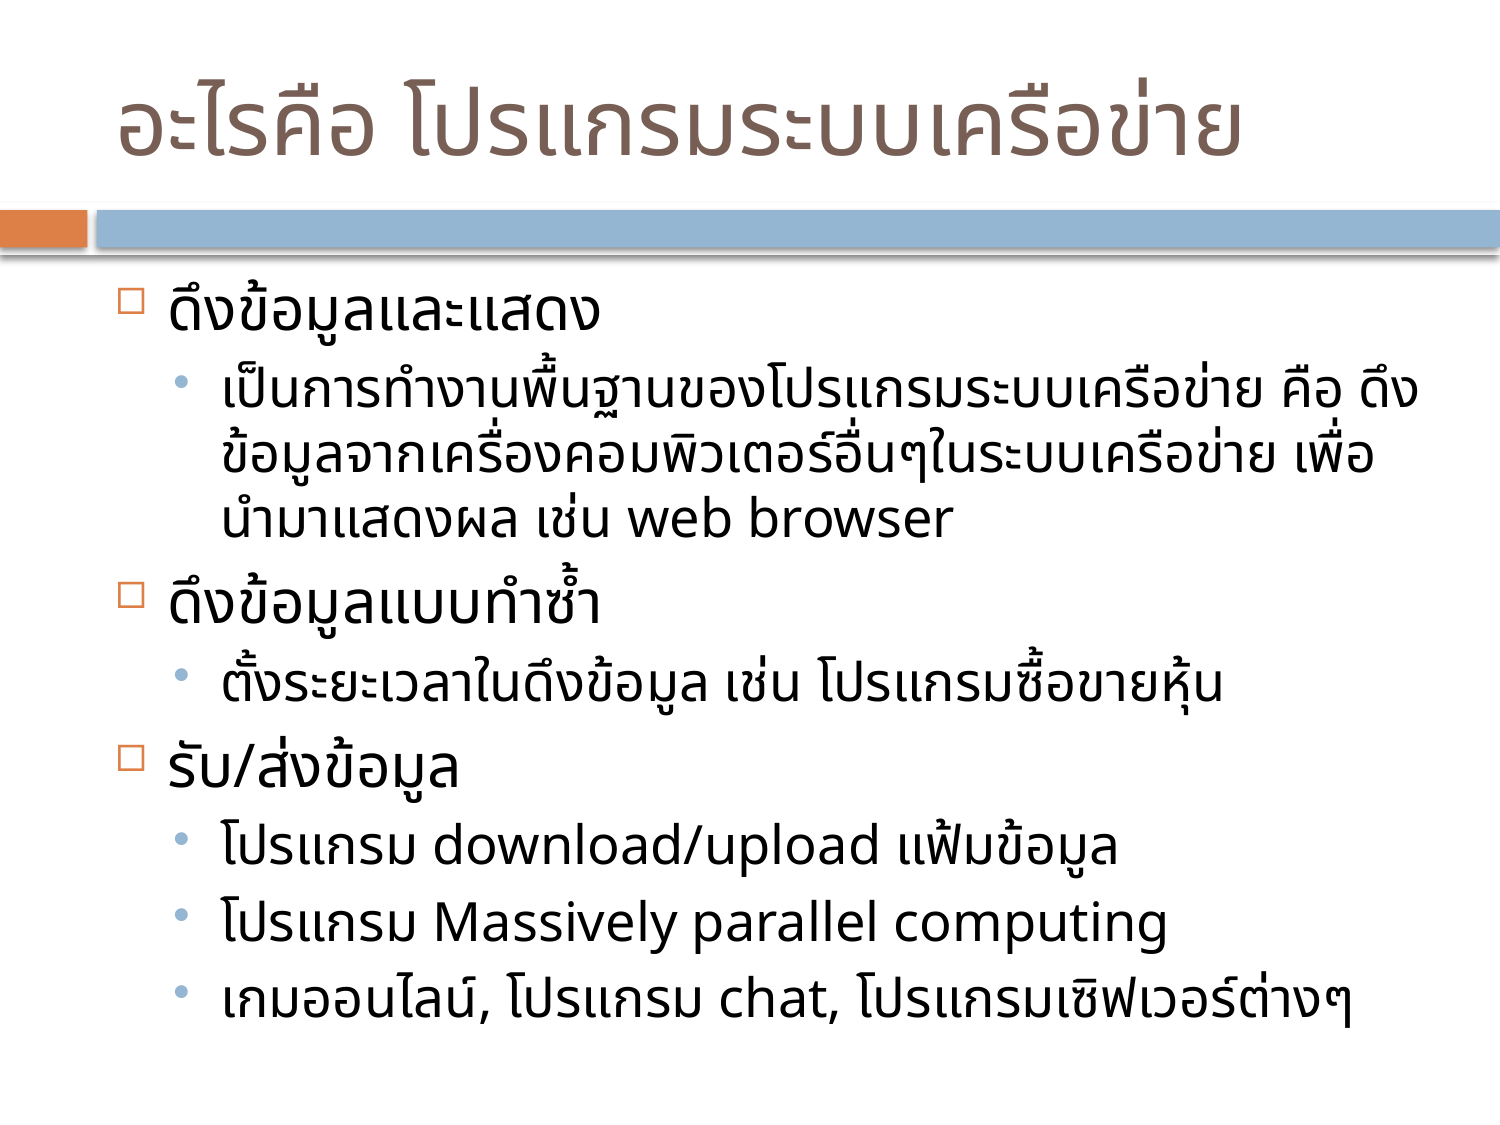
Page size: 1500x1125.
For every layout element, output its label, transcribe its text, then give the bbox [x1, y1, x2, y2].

title อะไรคือ โปรแกรมระบบเครือข่าย [100, 37, 1438, 200]
list ดึงข้อมูลและแสดง เป็นการทำงานพื้นฐานของโปรแกรมระบบเครือข่าย คือ ดึงข้อมูลจากเครื่องคอมพิวเตอร์อื่นๆในระบบเครือข่าย เพื่อนำมาแสดงผล เช่น web browser ดึงข้อมูลแบบทำซ้ำ ตั้งระยะเวลาในดึงข้อมูล เช่น โปรแกรมซื้อขายหุ้น รับ/ส่งข้อมูล โปรแกรม download/upload แฟ้มข้อมูล โปรแกรม Massively parallel computing เกมออนไลน์, โปรแกรม chat, โปรแกรมเซิฟเวอร์ต่างๆ [100, 262, 1438, 1000]
